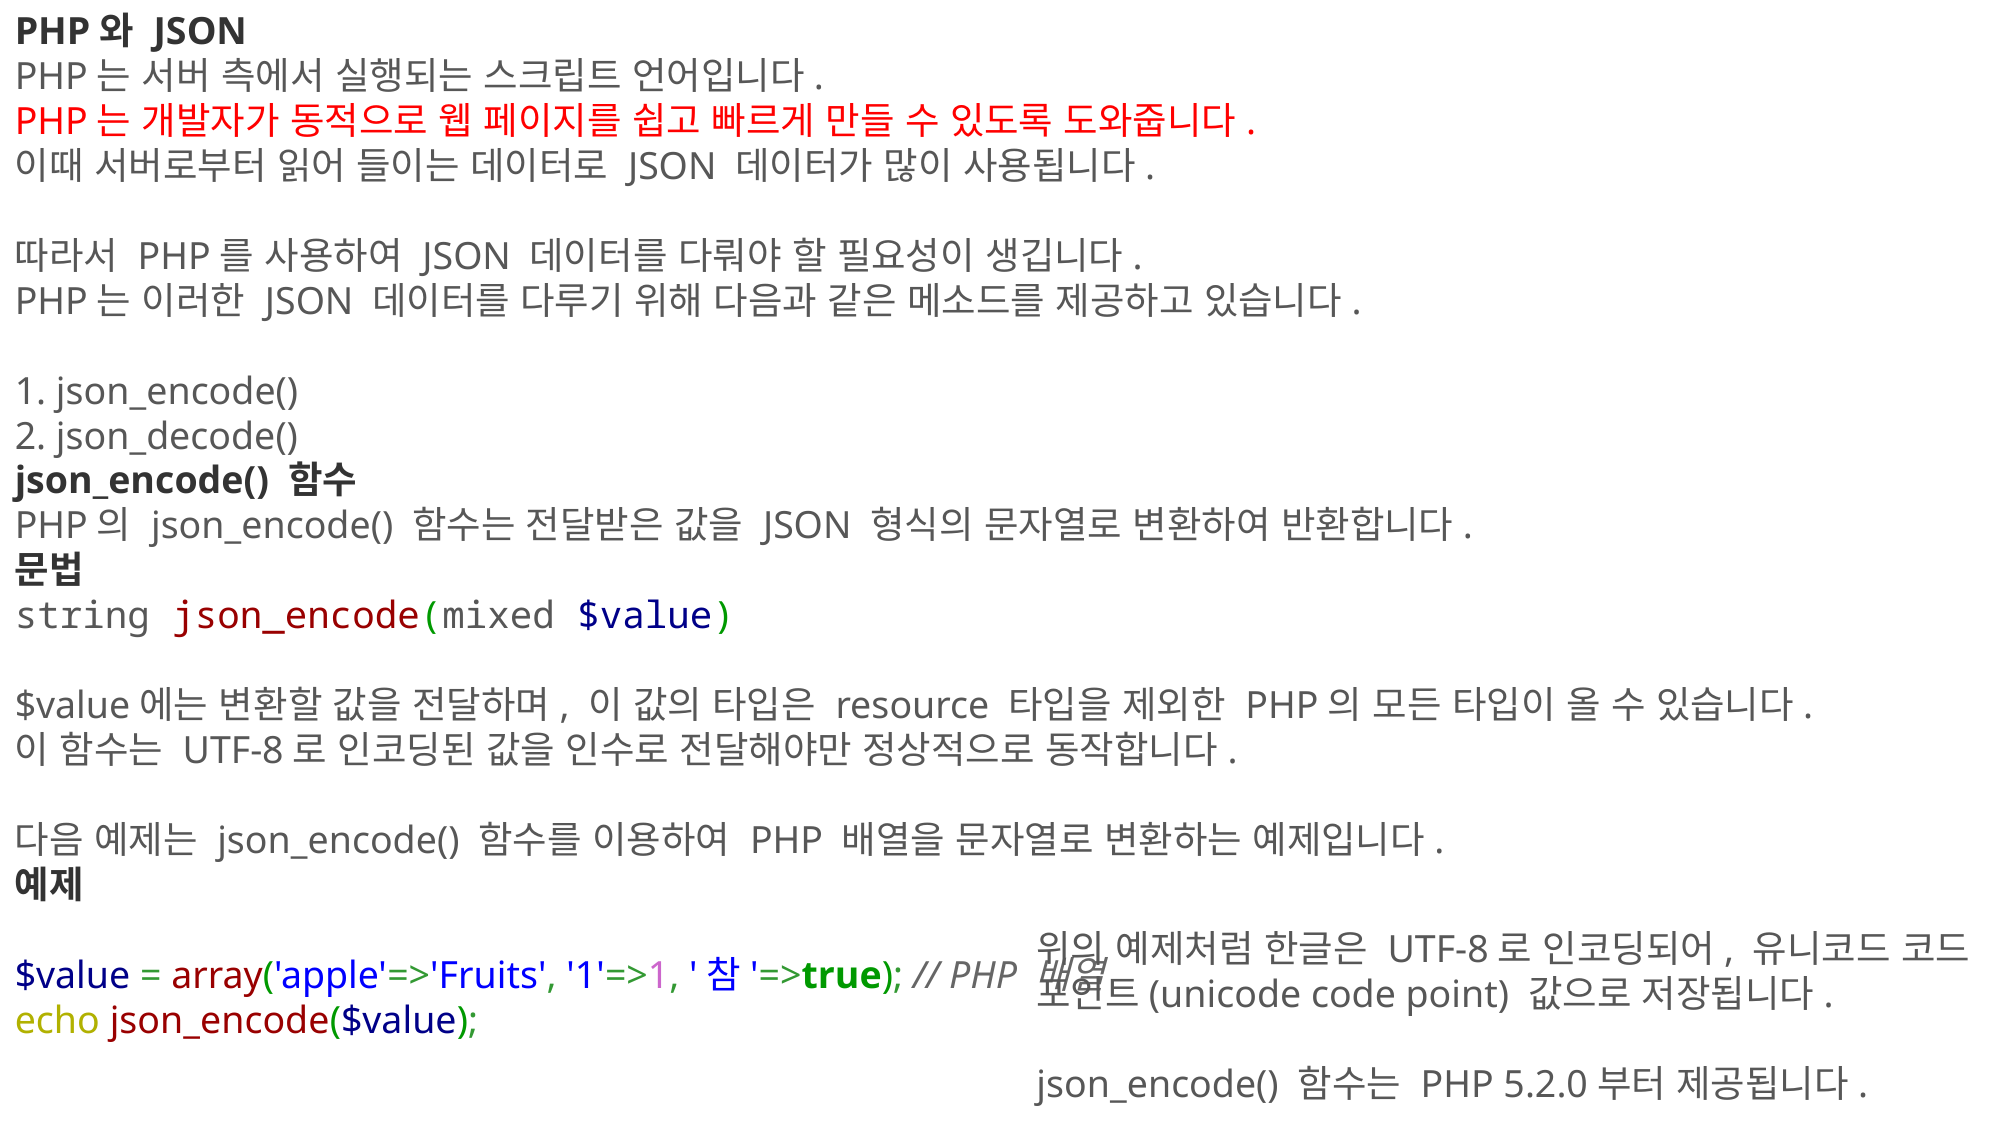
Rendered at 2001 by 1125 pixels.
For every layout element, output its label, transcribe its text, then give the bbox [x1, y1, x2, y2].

text_box json_encode() 함수 PHP의 json_encode() 함수는 전달받은 값을 JSON 형식의 문자열로 변환하여 반환합니다. 문법 string json_encode(mixed $value) $value에는 변환할 값을 전달하며, 이 값의 타입은 resource 타입을 제외한 PHP의 모든 타입이 올 수 있습니다. 이 함수는 UTF-8로 인코딩된 값을 인수로 전달해야만 정상적으로 동작합니다. 다음 예제는 json_encode() 함수를 이용하여 PHP 배열을 문자열로 변환하는 예제입니다. 예제 $value = array('apple'=>'Fruits', '1'=>1, '참'=>true); // PHP 배열 echo json_encode($value); [0, 448, 2000, 1049]
text_box PHP와 JSON PHP는 서버 측에서 실행되는 스크립트 언어입니다. PHP는 개발자가 동적으로 웹 페이지를 쉽고 빠르게 만들 수 있도록 도와줍니다. 이때 서버로부터 읽어 들이는 데이터로 JSON 데이터가 많이 사용됩니다. 따라서 PHP를 사용하여 JSON 데이터를 다뤄야 할 필요성이 생깁니다. PHP는 이러한 JSON 데이터를 다루기 위해 다음과 같은 메소드를 제공하고 있습니다. 1. json_encode() 2. json_decode() [0, 0, 2000, 448]
text_box 위의 예제처럼 한글은 UTF-8로 인코딩되어, 유니코드 코드 포인트(unicode code point) 값으로 저장됩니다. json_encode() 함수는 PHP 5.2.0부터 제공됩니다. [1021, 918, 2000, 1113]
